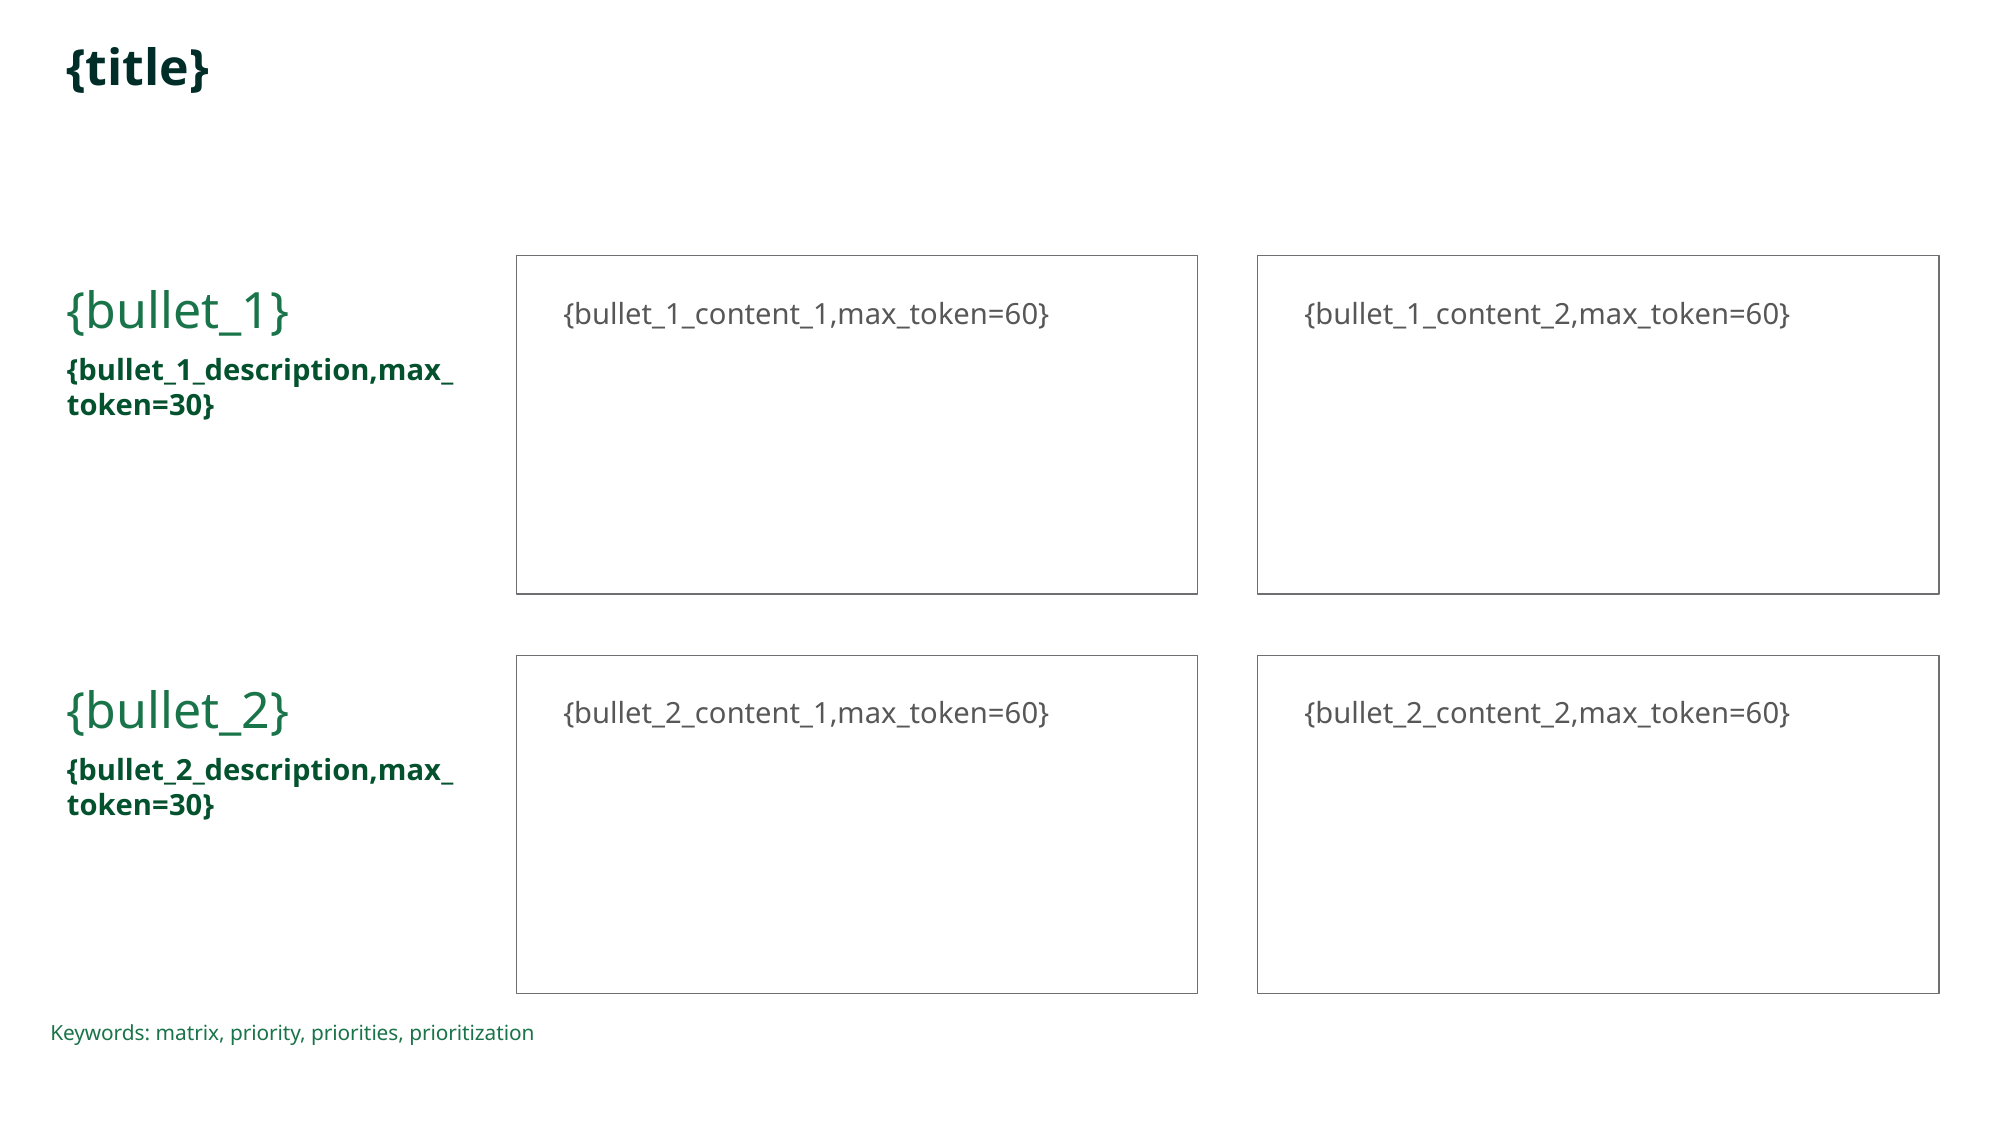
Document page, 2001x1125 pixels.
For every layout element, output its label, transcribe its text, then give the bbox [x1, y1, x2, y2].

text_box {bullet_1_content_1,max_token=60} [516, 255, 1198, 594]
text_box {bullet_2} {bullet_2_description,max_token=30} [66, 654, 459, 994]
text_box {bullet_1_content_2,max_token=60} [1257, 255, 1940, 594]
text_box {bullet_2_content_2,max_token=60} [1257, 655, 1940, 994]
title {title} [66, 42, 1721, 98]
text_box Keywords: matrix, priority, priorities, prioritization [50, 1019, 535, 1045]
text_box {bullet_1} {bullet_1_description,max_token=30} [66, 255, 459, 595]
text_box {bullet_2_content_1,max_token=60} [516, 655, 1198, 994]
